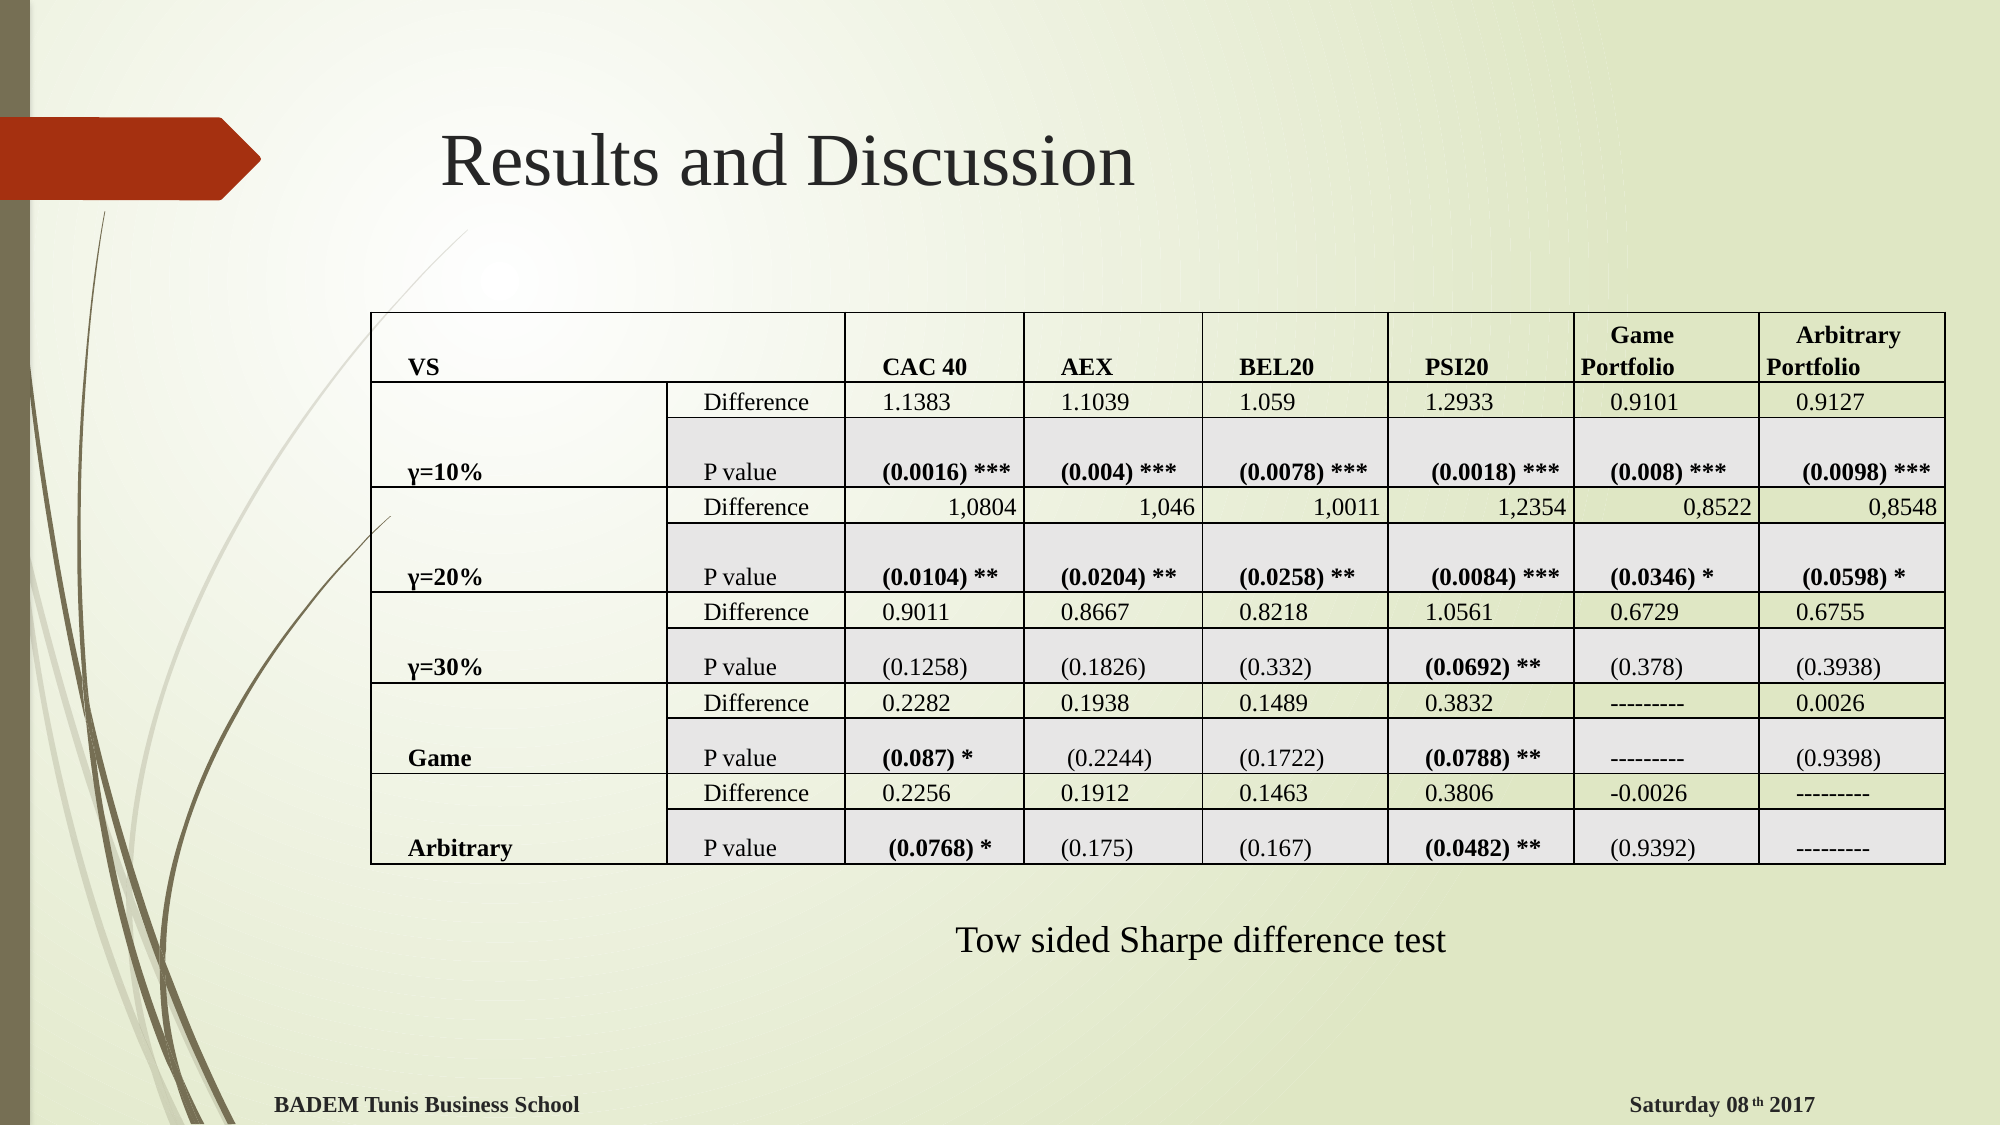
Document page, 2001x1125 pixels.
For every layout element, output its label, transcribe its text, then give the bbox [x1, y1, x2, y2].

table_cell (0.175) [1025, 810, 1202, 863]
table_cell Difference [668, 774, 844, 808]
table_cell (0.332) [1203, 629, 1387, 682]
table_cell 0.3832 [1389, 684, 1573, 717]
table_cell (0.008) *** [1575, 418, 1758, 486]
text_box BADEM Tunis Business School Saturday 08th 2017 [259, 1057, 2000, 1125]
table_cell (0.0204) ** [1025, 524, 1202, 591]
table_cell (0.1258) [846, 629, 1023, 682]
table_cell 0.8667 [1025, 593, 1202, 627]
table_cell 1.059 [1203, 383, 1387, 417]
table_cell Game [372, 684, 666, 773]
table_cell (0.9398) [1760, 719, 1944, 773]
table_cell 1,0804 [846, 488, 1023, 522]
table_cell P value [668, 719, 844, 773]
table_cell (0.0788) ** [1389, 719, 1573, 773]
table_cell (0.1722) [1203, 719, 1387, 773]
table_cell γ=10% [372, 383, 666, 486]
table_cell 0.6755 [1760, 593, 1944, 627]
table_cell 1.1383 [846, 383, 1023, 417]
table_cell (0.0018) *** [1389, 418, 1573, 486]
table_cell P value [668, 524, 844, 591]
table_cell Difference [668, 593, 844, 627]
table_cell 1.1039 [1025, 383, 1202, 417]
table_cell 1.2933 [1389, 383, 1573, 417]
table_cell (0.0598) * [1760, 524, 1944, 591]
table_header Game Portfolio [1575, 313, 1758, 381]
table_cell Difference [668, 488, 844, 522]
table_cell γ=20% [372, 488, 666, 591]
table_cell (0.0482) ** [1389, 810, 1573, 863]
table_cell 0.1912 [1025, 774, 1202, 808]
table_header AEX [1025, 313, 1202, 381]
title Results and Discussion [425, 102, 1888, 312]
table_header PSI20 [1389, 313, 1573, 381]
table_cell (0.0346) * [1575, 524, 1758, 591]
table_cell (0.1826) [1025, 629, 1202, 682]
table_cell (0.0768) * [846, 810, 1023, 863]
table_cell (0.2244) [1025, 719, 1202, 773]
table_cell 0.9011 [846, 593, 1023, 627]
table_cell 0.2282 [846, 684, 1023, 717]
table_cell Difference [668, 684, 844, 717]
table_cell -0.0026 [1575, 774, 1758, 808]
table_cell (0.378) [1575, 629, 1758, 682]
table_cell γ=30% [372, 593, 666, 682]
text_box Tow sided Sharpe difference test [940, 907, 1472, 967]
table_cell 0.3806 [1389, 774, 1573, 808]
table_cell 0.2256 [846, 774, 1023, 808]
table_cell (0.087) * [846, 719, 1023, 773]
table_header CAC 40 [846, 313, 1023, 381]
table_cell P value [668, 418, 844, 486]
table_cell (0.0098) *** [1760, 418, 1944, 486]
table_cell (0.004) *** [1025, 418, 1202, 486]
table_cell P value [668, 629, 844, 682]
table_cell (0.0692) ** [1389, 629, 1573, 682]
table_cell 0.9101 [1575, 383, 1758, 417]
table_header VS [372, 313, 844, 381]
table_cell (0.0016) *** [846, 418, 1023, 486]
table_cell --------- [1760, 810, 1944, 863]
table_cell 0.8218 [1203, 593, 1387, 627]
table_cell (0.3938) [1760, 629, 1944, 682]
table_cell 0.9127 [1760, 383, 1944, 417]
table_header Arbitrary Portfolio [1760, 313, 1944, 381]
table_cell 0.1463 [1203, 774, 1387, 808]
table_cell 1,2354 [1389, 488, 1573, 522]
table_cell (0.167) [1203, 810, 1387, 863]
table_cell (0.9392) [1575, 810, 1758, 863]
table_header BEL20 [1203, 313, 1387, 381]
table_cell 1,0011 [1203, 488, 1387, 522]
table_cell 0.1489 [1203, 684, 1387, 717]
table_cell --------- [1575, 719, 1758, 773]
table_cell Difference [668, 383, 844, 417]
table_cell (0.0104) ** [846, 524, 1023, 591]
table_cell --------- [1575, 684, 1758, 717]
table_cell 1.0561 [1389, 593, 1573, 627]
table_cell --------- [1760, 774, 1944, 808]
table_cell 0,8522 [1575, 488, 1758, 522]
table_cell (0.0258) ** [1203, 524, 1387, 591]
table_cell 0.1938 [1025, 684, 1202, 717]
table_cell P value [668, 810, 844, 863]
table_cell (0.0084) *** [1389, 524, 1573, 591]
table_cell 0.6729 [1575, 593, 1758, 627]
table_cell Arbitrary [372, 774, 666, 863]
table_cell (0.0078) *** [1203, 418, 1387, 486]
table_cell 1,046 [1025, 488, 1202, 522]
table_cell 0,8548 [1760, 488, 1944, 522]
table_cell 0.0026 [1760, 684, 1944, 717]
